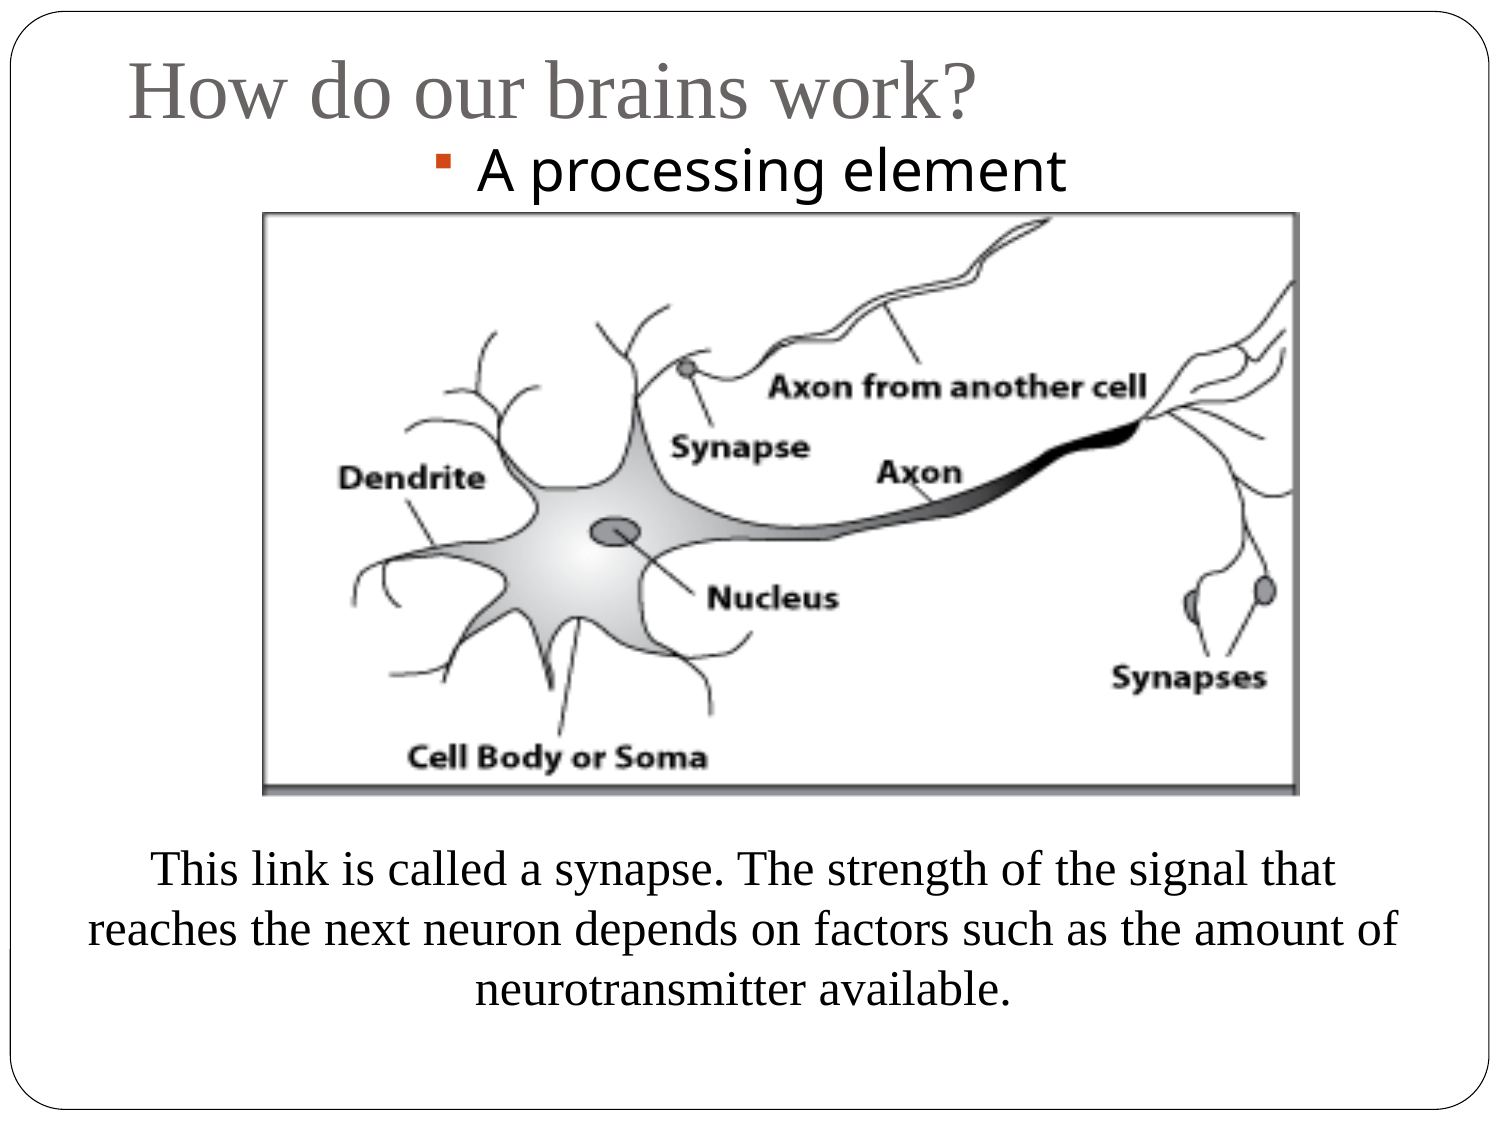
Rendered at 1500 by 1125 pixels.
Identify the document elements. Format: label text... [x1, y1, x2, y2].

picture [262, 212, 1301, 876]
text_box How do our brains work? [112, 27, 1388, 125]
text_box This link is called a synapse. The strength of the signal that reaches the next neuron depends on factors such as the amount of neurotransmitter available. [62, 828, 1425, 1024]
text_box A processing element [37, 125, 1463, 211]
